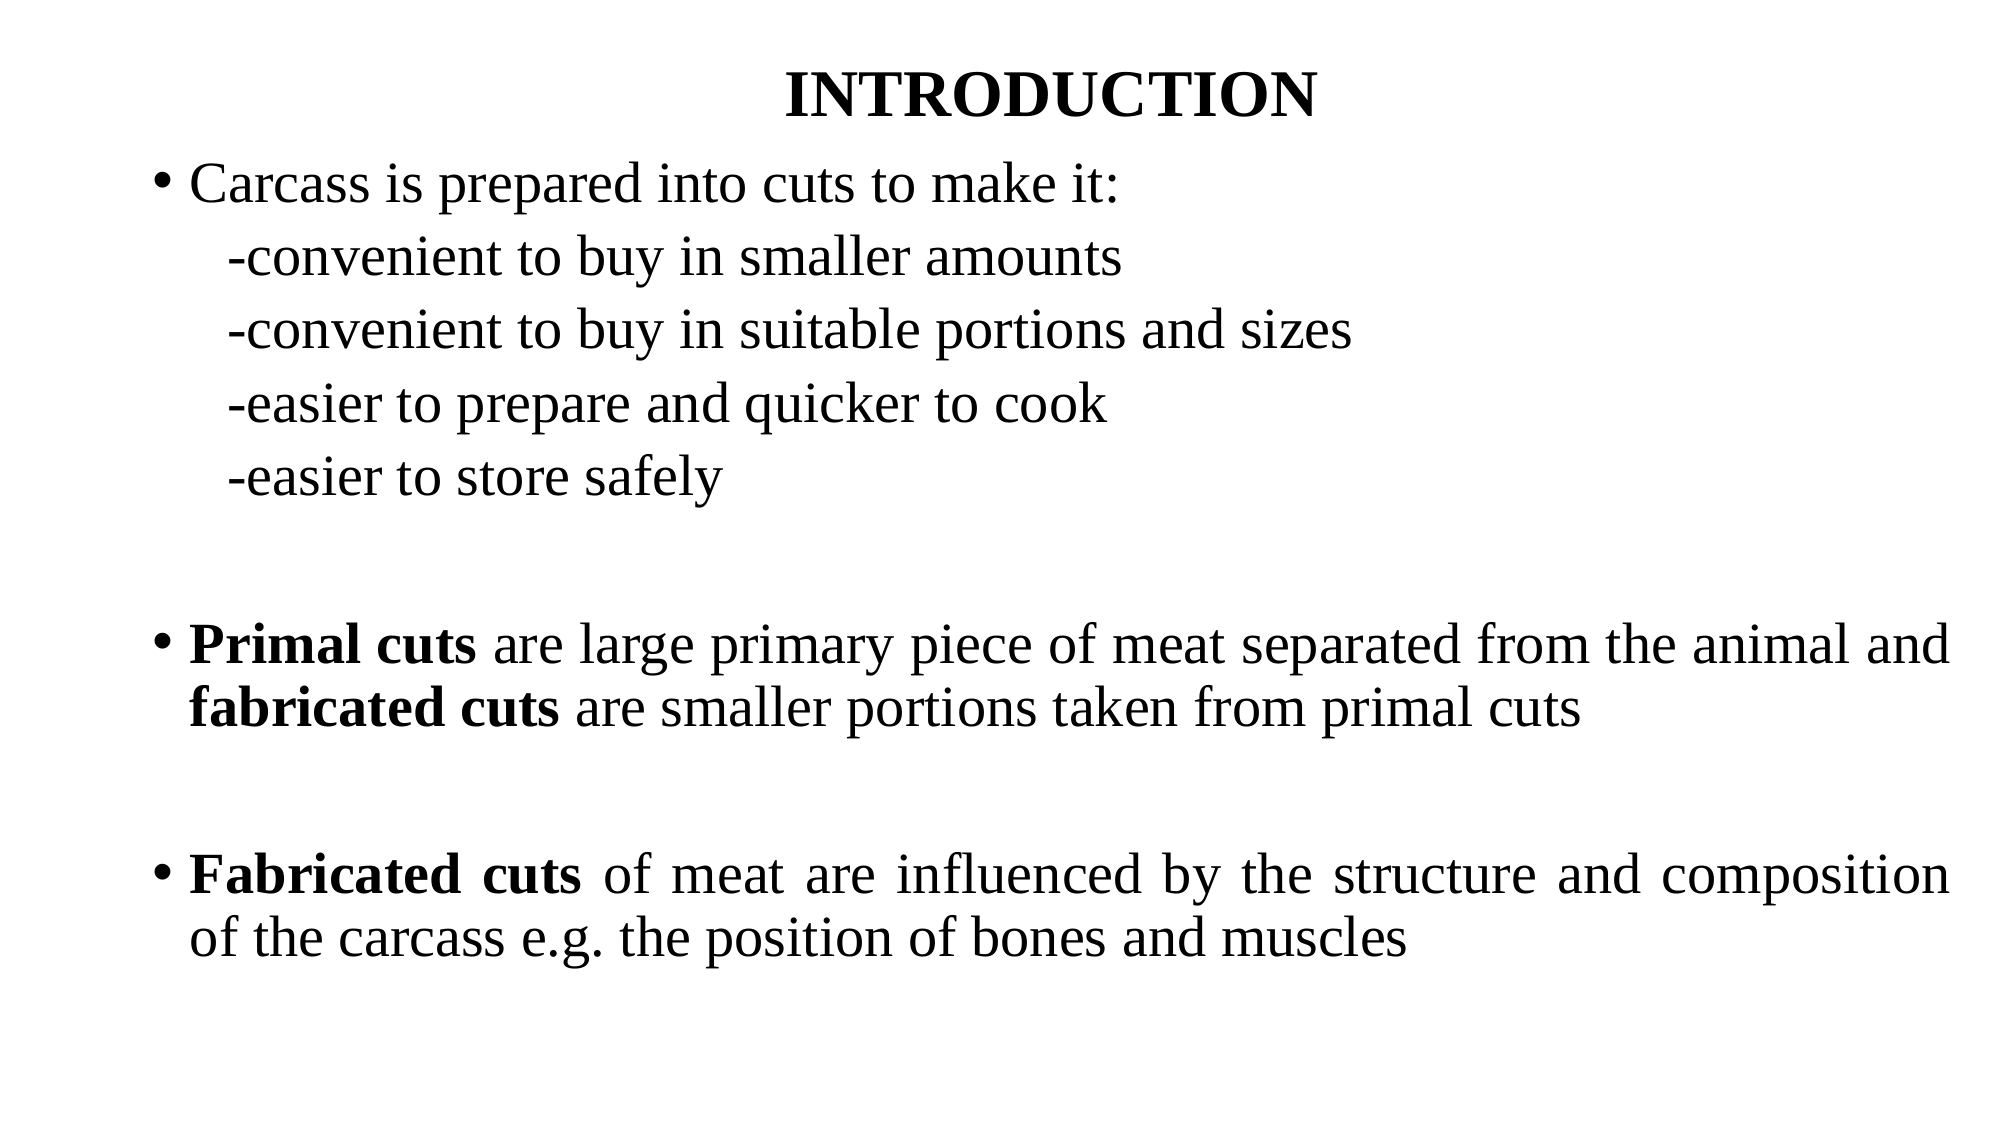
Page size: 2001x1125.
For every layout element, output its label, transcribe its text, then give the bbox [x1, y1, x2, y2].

list INTRODUCTION Carcass is prepared into cuts to make it: -convenient to buy in smaller amounts -convenient to buy in suitable portions and sizes -easier to prepare and quicker to cook -easier to store safely Primal cuts are large primary piece of meat separated from the animal and fabricated cuts are smaller portions taken from primal cuts Fabricated cuts of meat are influenced by the structure and composition of the carcass e.g. the position of bones and muscles [137, 51, 1967, 1014]
